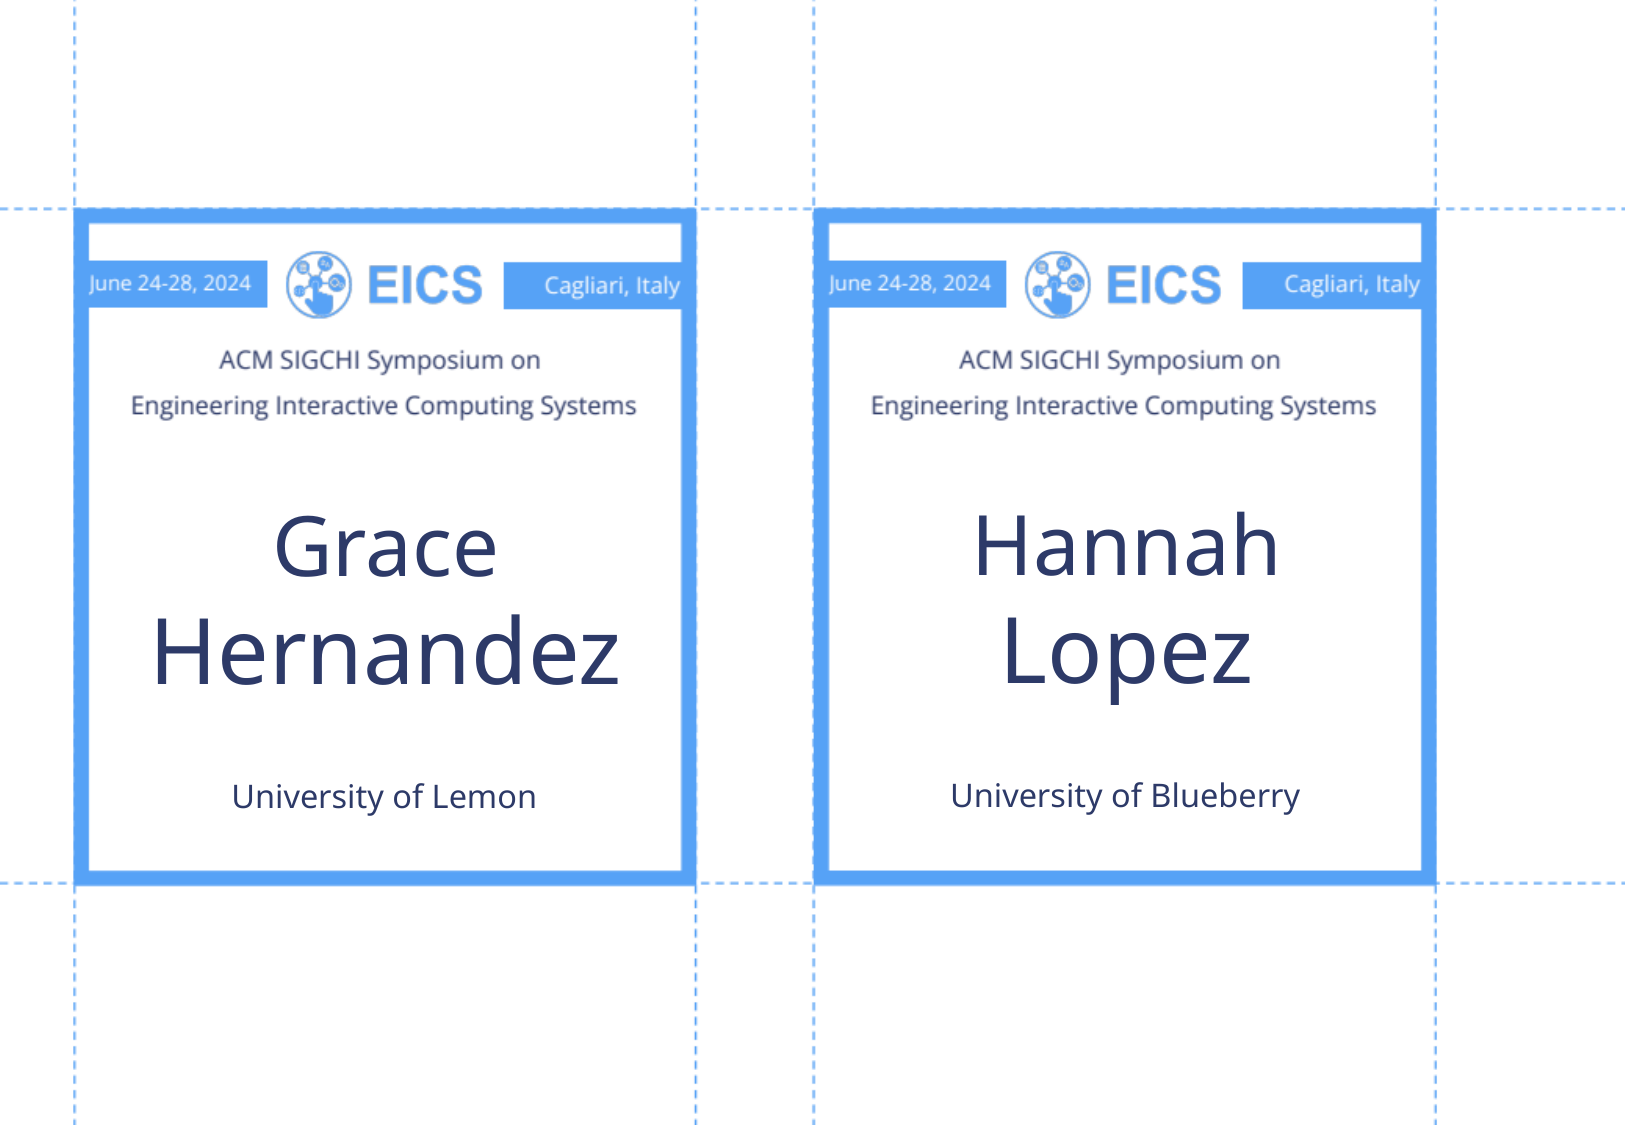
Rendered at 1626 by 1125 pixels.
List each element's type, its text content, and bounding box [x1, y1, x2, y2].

text_box University of Lemon [216, 768, 553, 823]
text_box University of Blueberry [935, 767, 1316, 822]
text_box Hannah Lopez [956, 484, 1297, 710]
text_box Grace Hernandez [134, 485, 638, 711]
